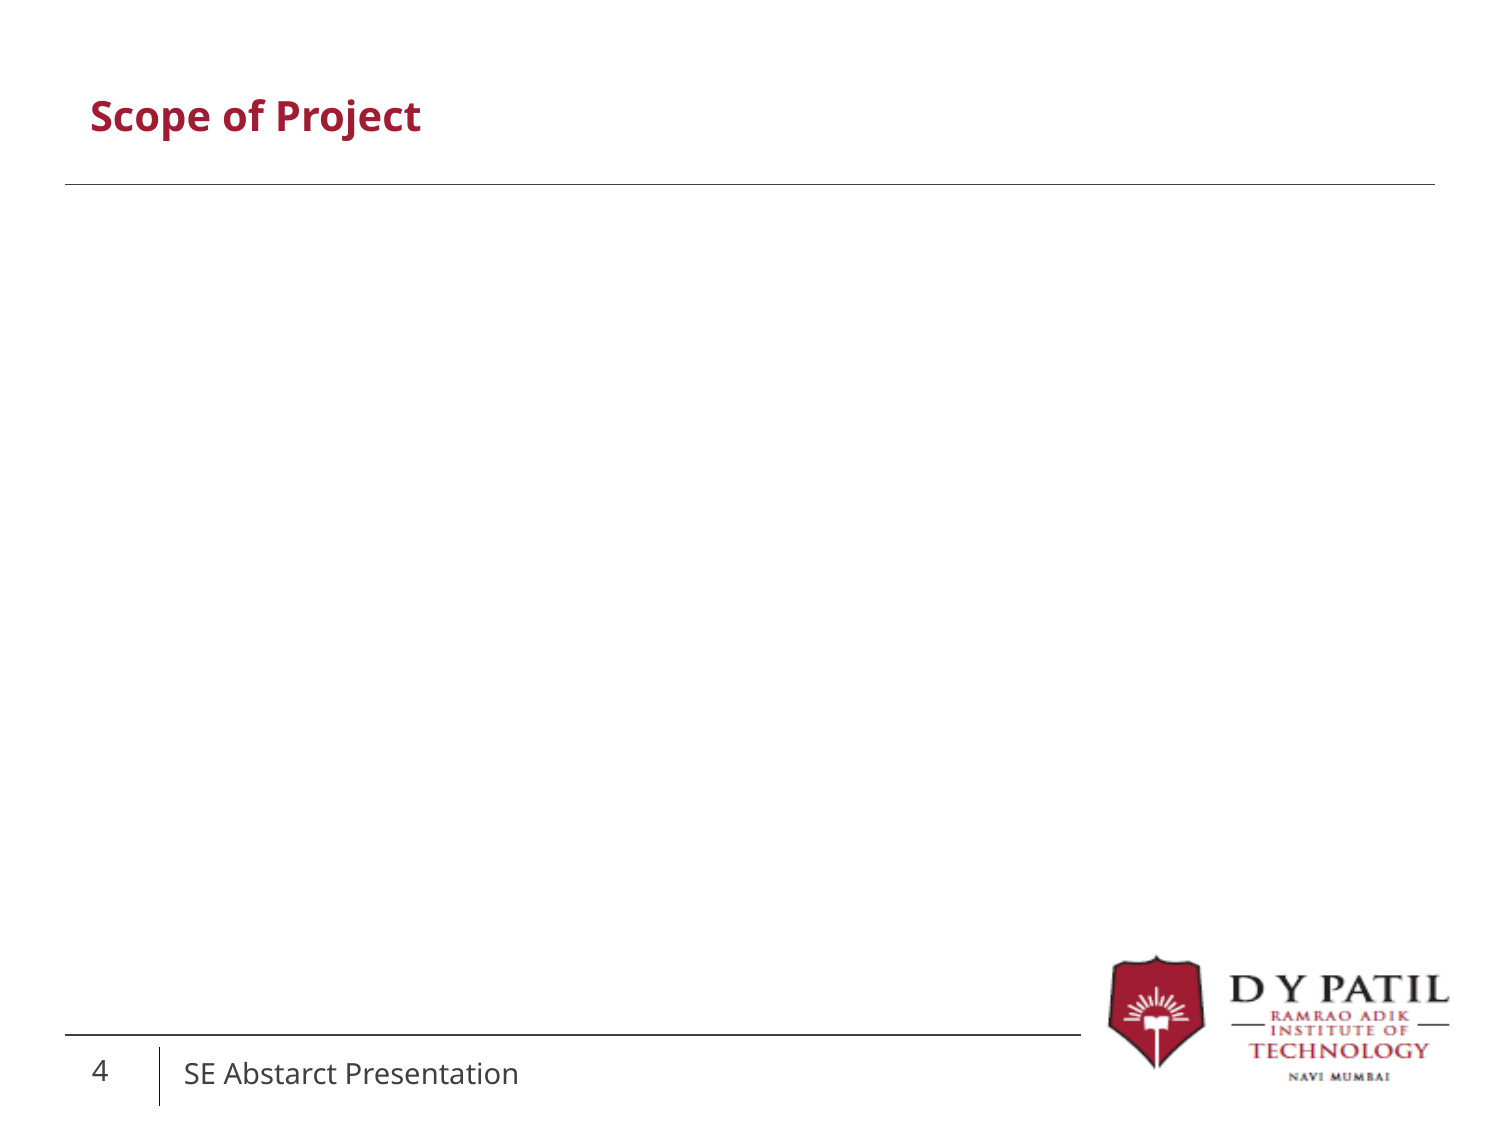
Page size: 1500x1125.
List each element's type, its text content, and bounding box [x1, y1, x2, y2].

slide_number 4 [76, 1042, 155, 1103]
footer SE Abstarct Presentation [168, 1042, 644, 1103]
picture [1096, 940, 1500, 1125]
title Scope of Project [75, 45, 1425, 185]
